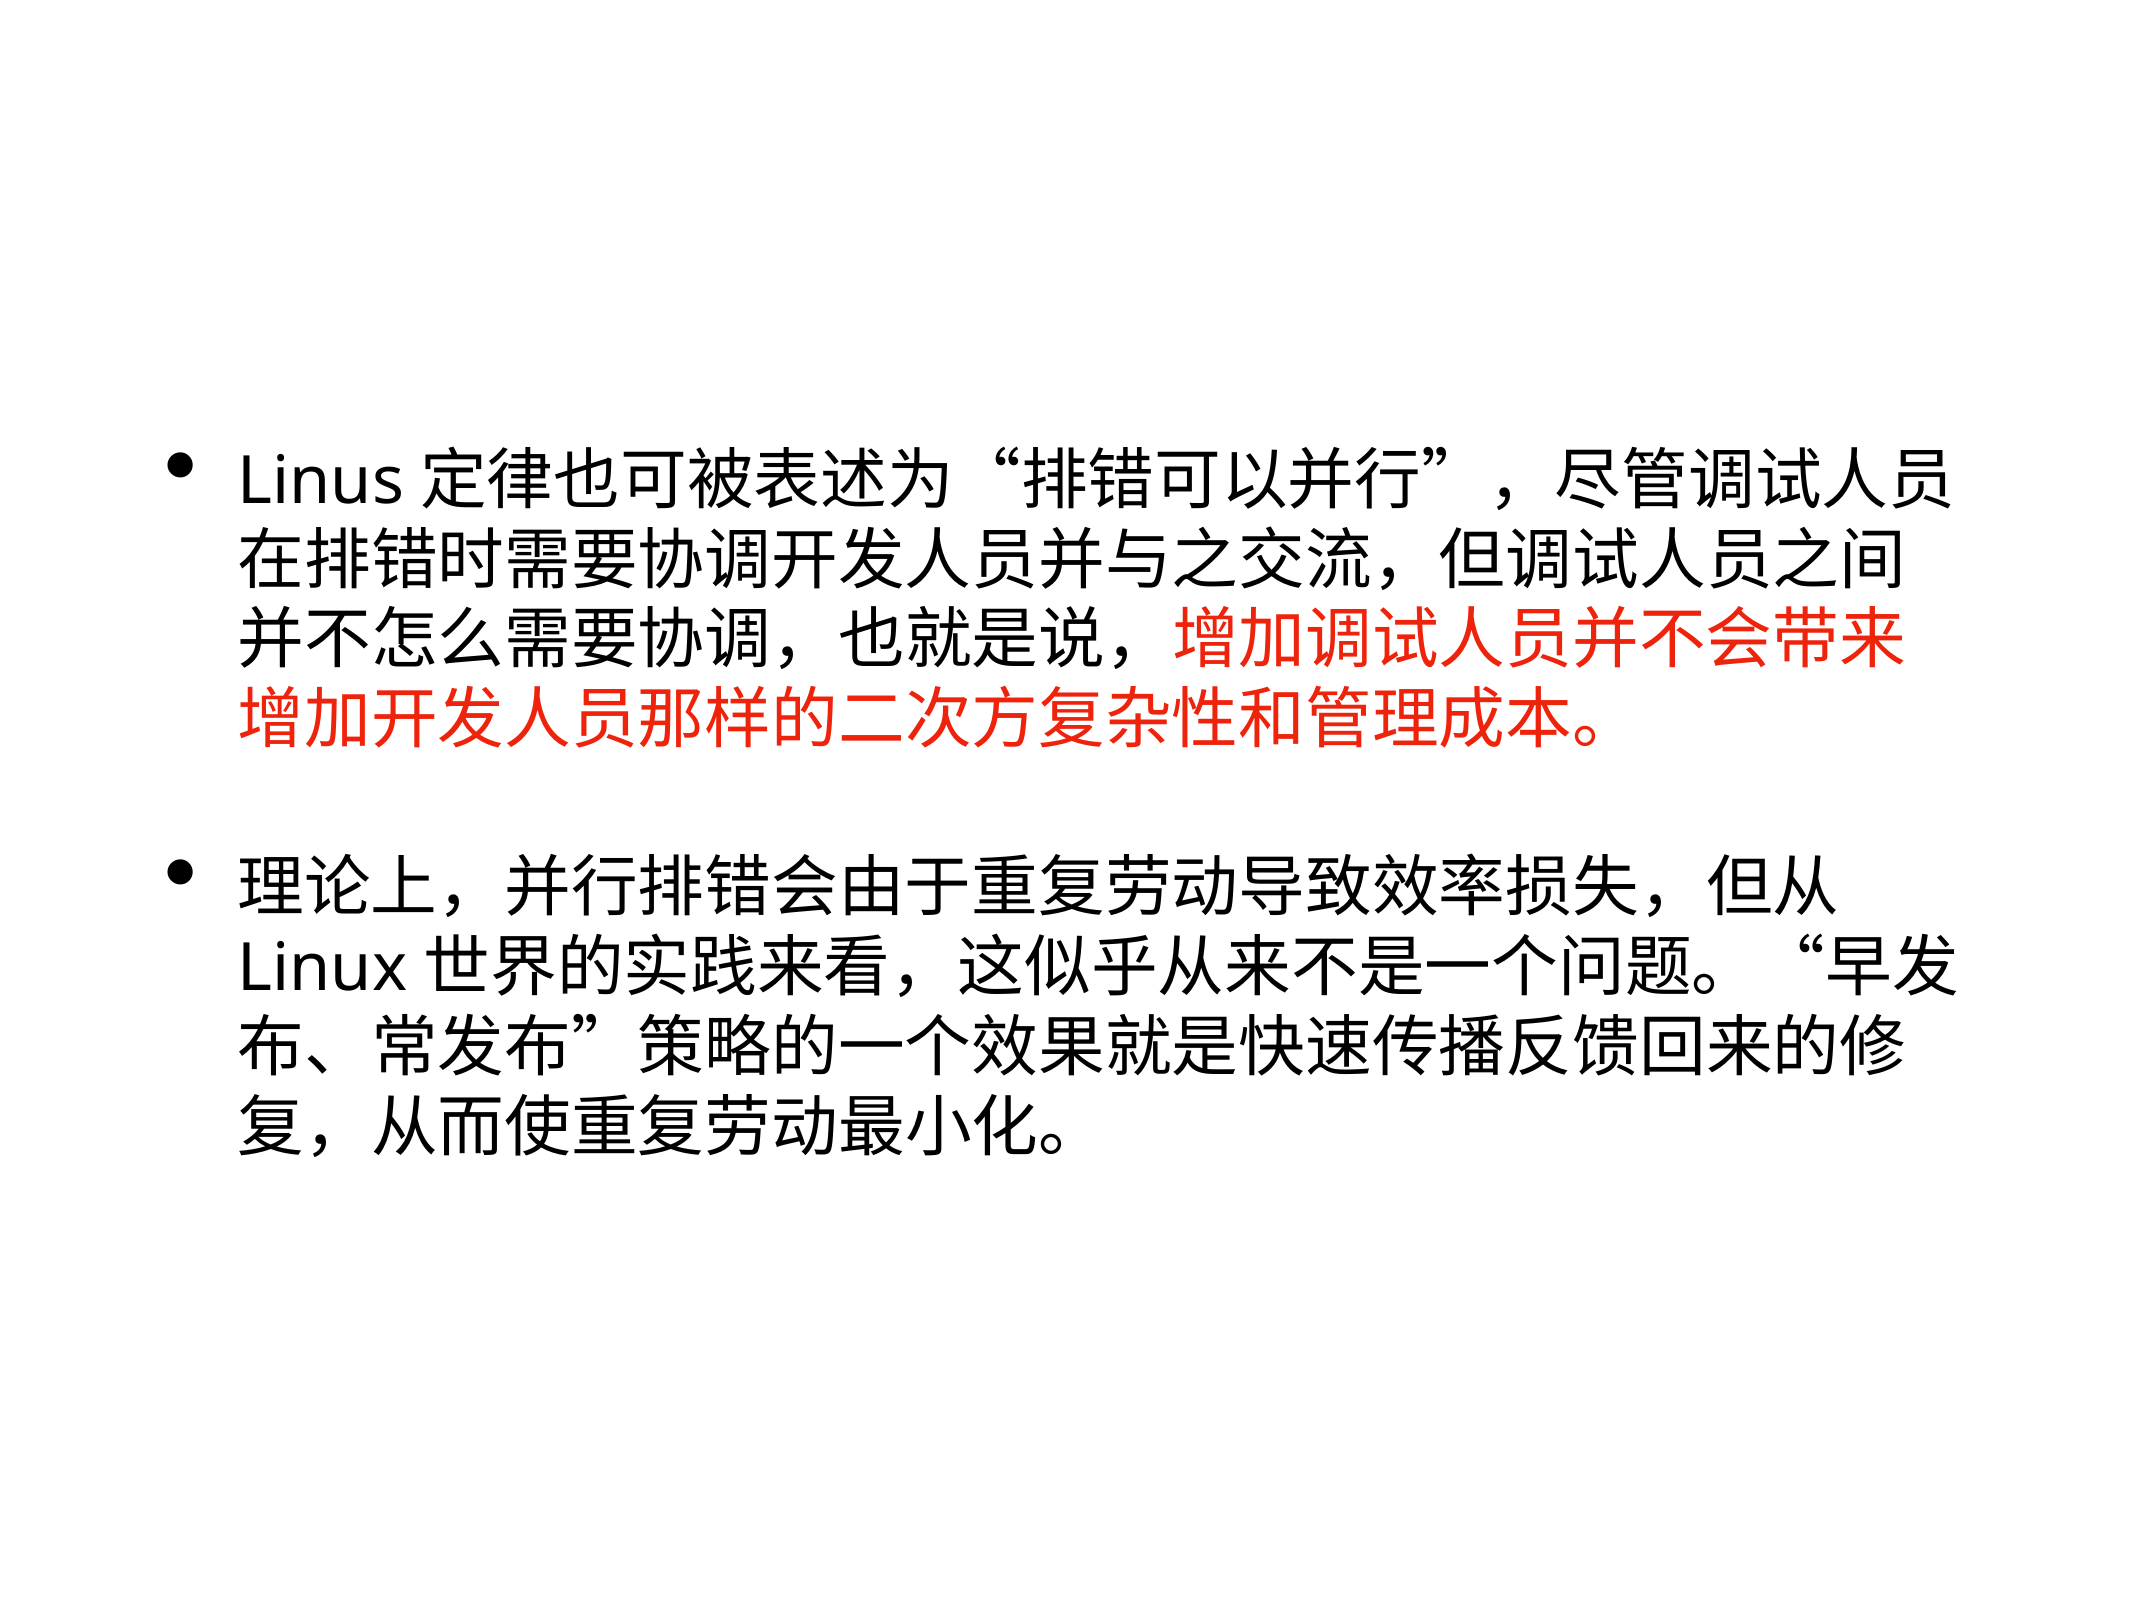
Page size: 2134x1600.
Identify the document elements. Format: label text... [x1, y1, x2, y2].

list Linus定律也可被表述为“排错可以并行”，尽管调试人员在排错时需要协调开发人员并与之交流，但调试人员之间并不怎么需要协调，也就是说，增加调试人员并不会带来增加开发人员那样的二次方复杂性和管理成本。 理论上，并行排错会由于重复劳动导致效率损失，但从Linux世界的实践来看，这似乎从来不是一个问题。“早发布、常发布”策略的一个效果就是快速传播反馈回来的修复，从而使重复劳动最小化。 [155, 207, 1978, 1393]
